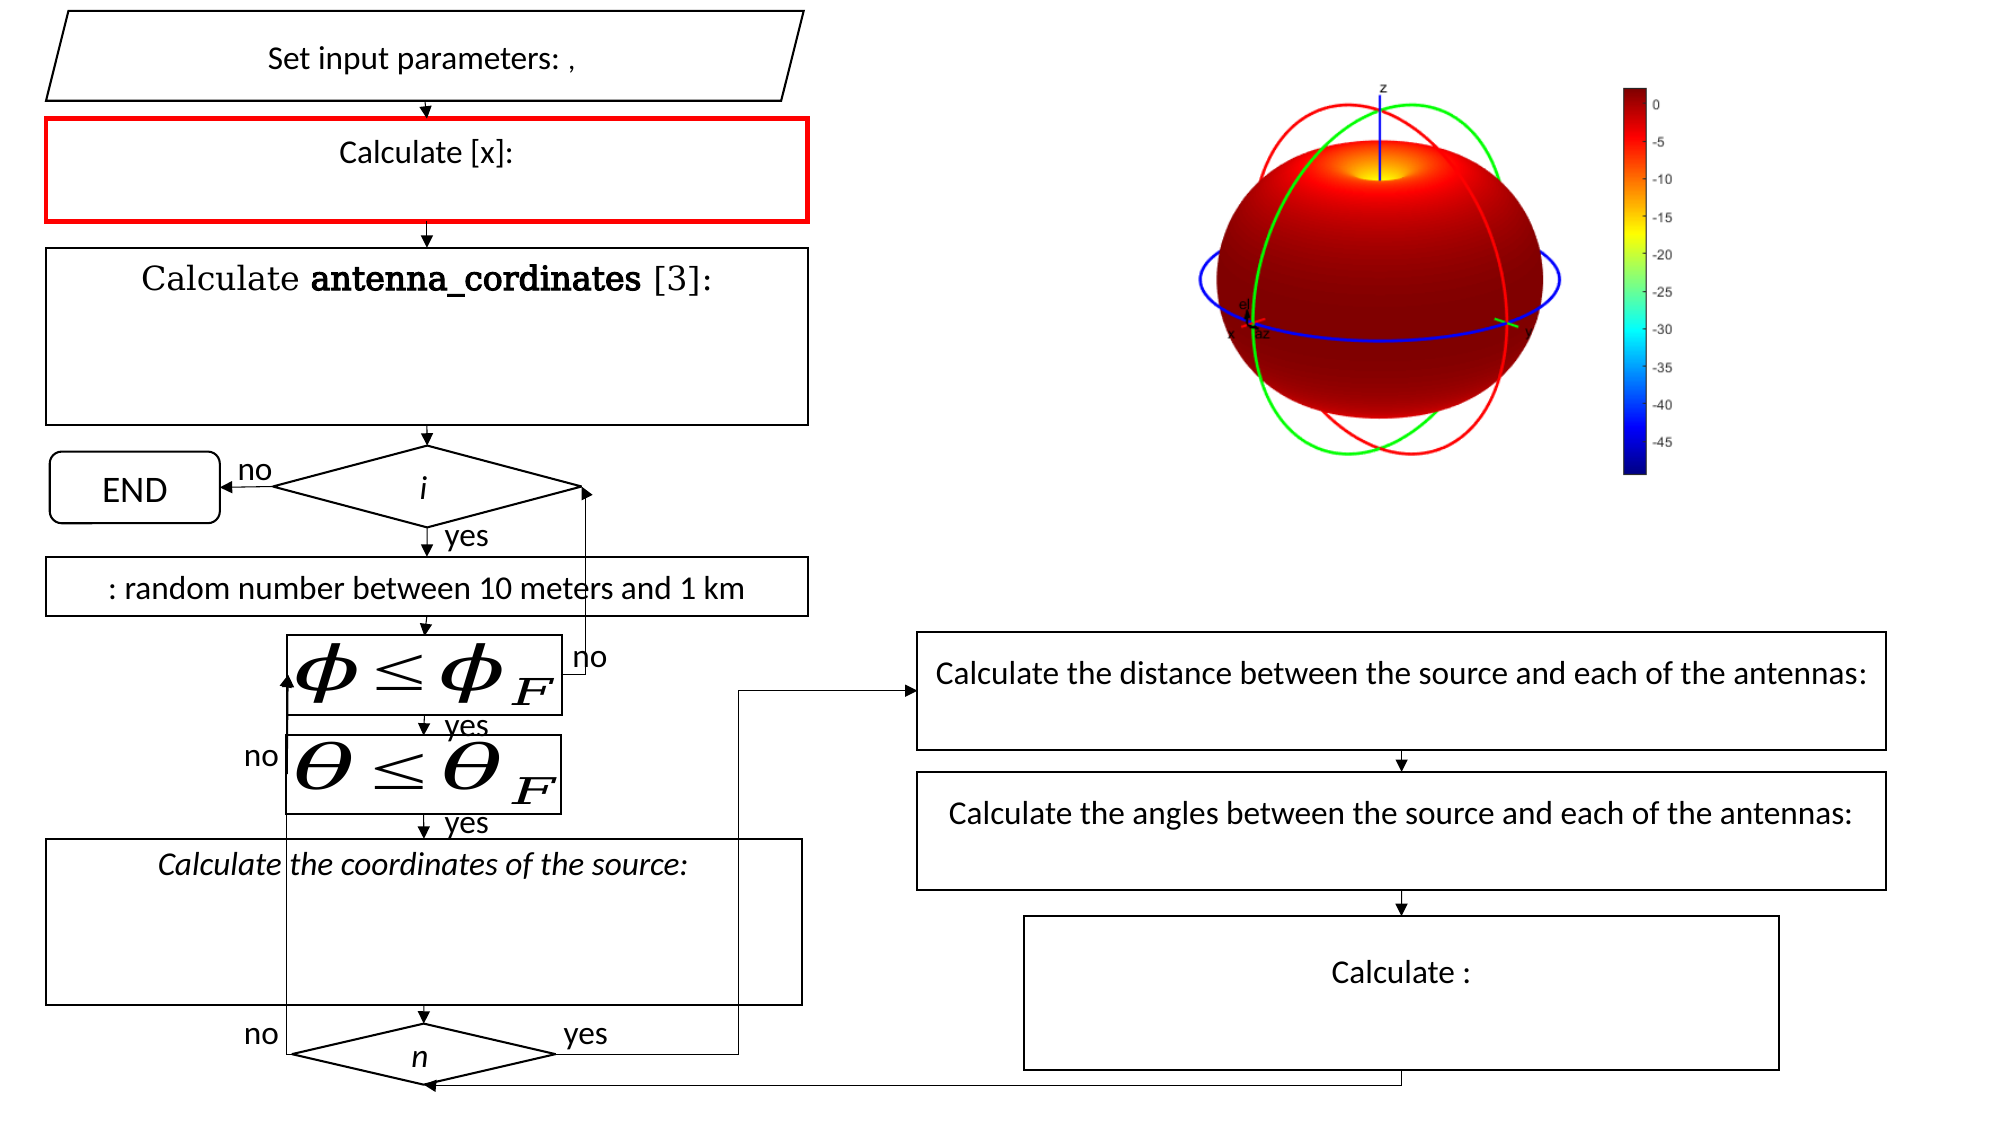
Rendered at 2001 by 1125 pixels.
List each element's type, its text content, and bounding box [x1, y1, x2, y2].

text_box no [557, 627, 654, 682]
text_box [288, 674, 292, 1055]
text_box no [292, 726, 326, 781]
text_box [560, 486, 582, 675]
picture [1097, 53, 1728, 527]
text_box yes [548, 1003, 646, 1059]
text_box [555, 690, 918, 1055]
text_box no [229, 726, 288, 781]
text_box END [48, 450, 221, 525]
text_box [905, 588, 921, 1125]
text_box no [222, 439, 319, 495]
text_box yes [429, 506, 527, 561]
text_box no [229, 1003, 326, 1059]
text_box yes [429, 696, 527, 751]
text_box yes [429, 792, 527, 848]
